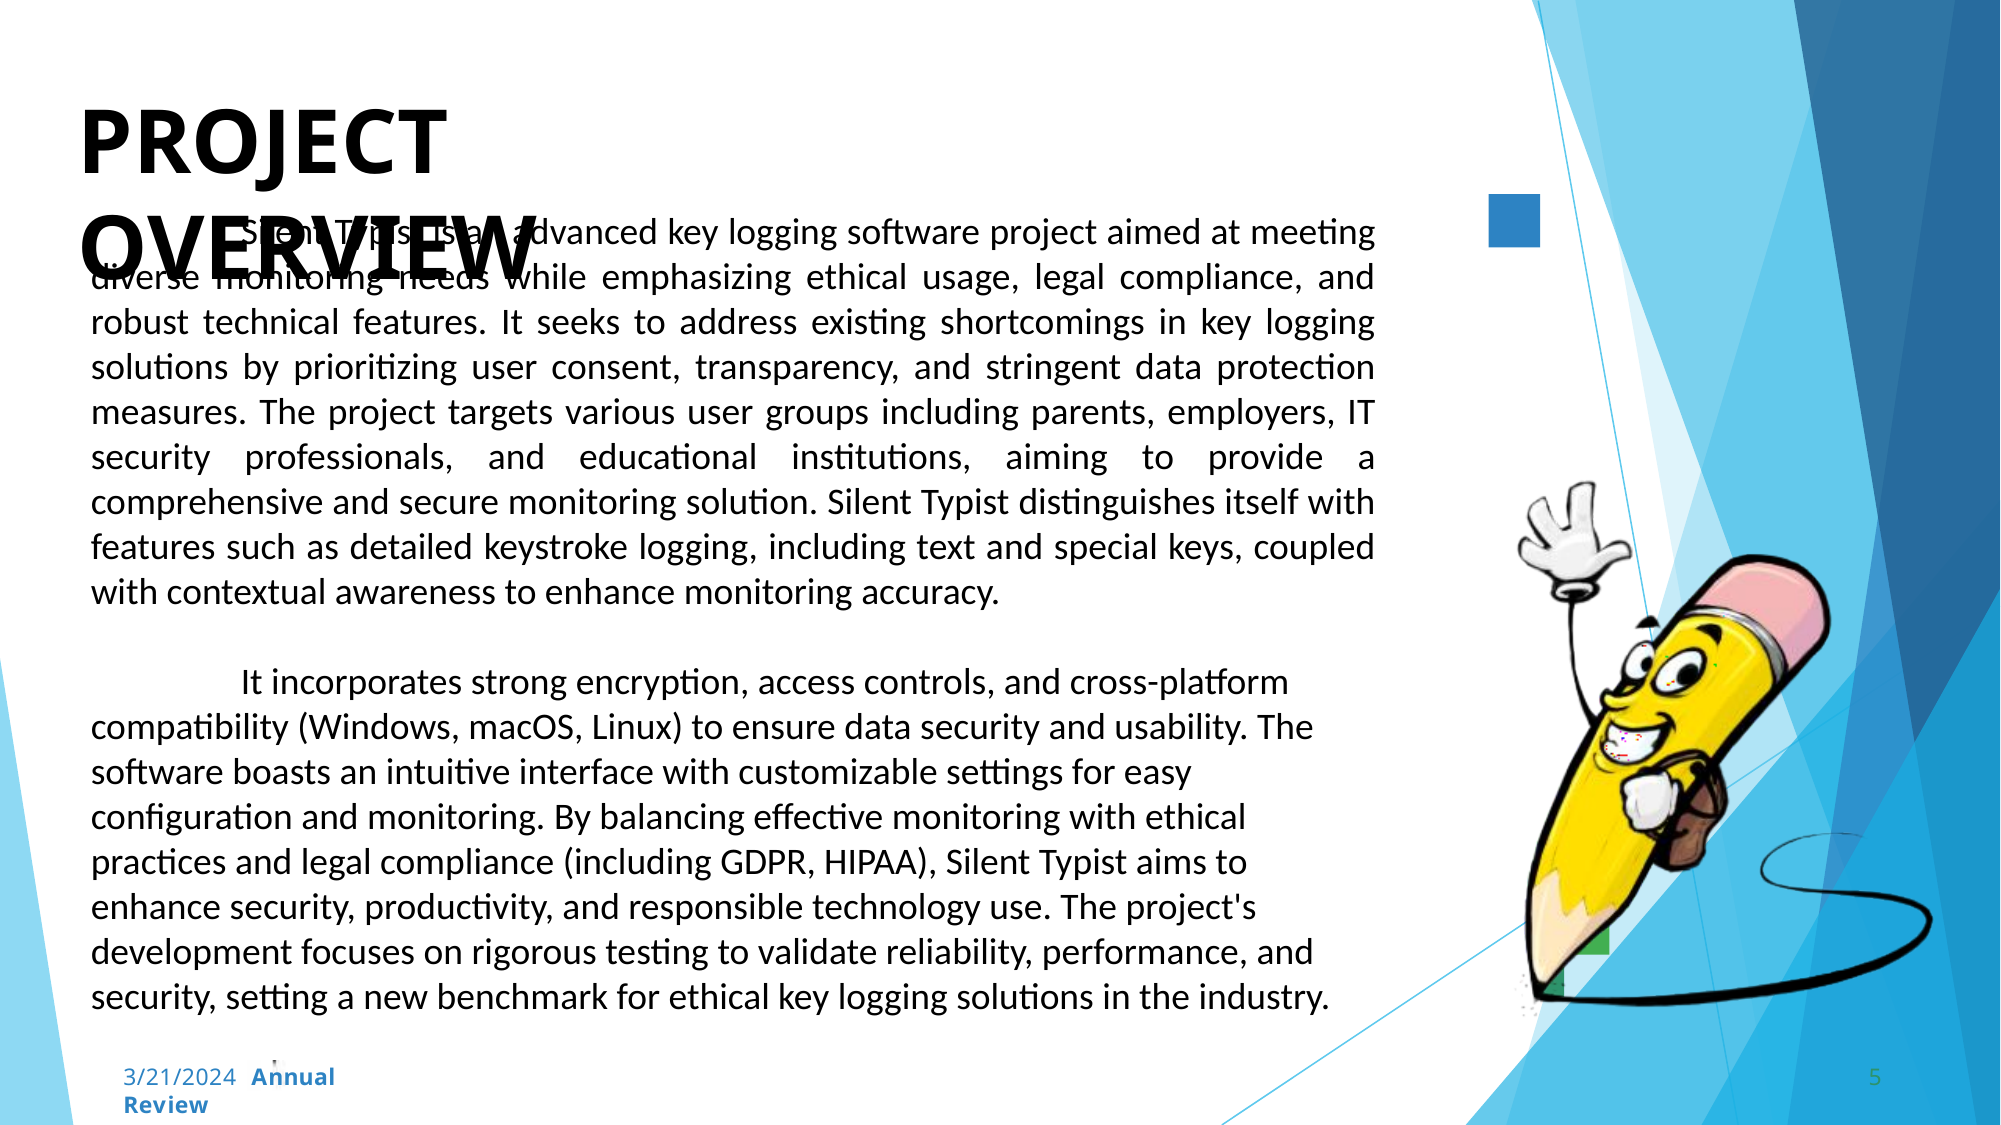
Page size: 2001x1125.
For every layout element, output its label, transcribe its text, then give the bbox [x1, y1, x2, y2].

text_box 3/21/2024 Annual Review [121, 1094, 417, 1118]
text_box [1488, 194, 1541, 248]
slide_number 5 [1861, 1061, 1888, 1125]
text_box Silent Typist is an advanced key logging software project aimed at meeting diverse monitoring needs while emphasizing ethical usage, legal compliance, and robust technical features. It seeks to address existing shortcomings in key logging solutions by prioritizing user consent, transparency, and stringent data protection measures. The project targets various user groups including parents, employers, IT security professionals, and educational institutions, aiming to provide a comprehensive and secure monitoring solution. Silent Typist distinguishes itself with features such as detailed keystroke logging, including text and special keys, coupled with contextual awareness to enhance monitoring accuracy. It incorporates strong encryption, access controls, and cross-platform compatibility (Windows, macOS, Linux) to ensure data security and usability. The software boasts an intuitive interface with customizable settings for easy configuration and monitoring. By balancing effective monitoring with ethical practices and legal compliance (including GDPR, HIPAA), Silent Typist aims to enhance security, productivity, and responsible technology use. The project's development focuses on rigorous testing to validate reliability, performance, and security, setting a new benchmark for ethical key logging solutions in the industry. [75, 199, 1392, 1025]
title PROJECT OVERVIEW [75, 81, 940, 199]
picture [110, 1060, 463, 1094]
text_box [1420, 434, 2000, 1060]
